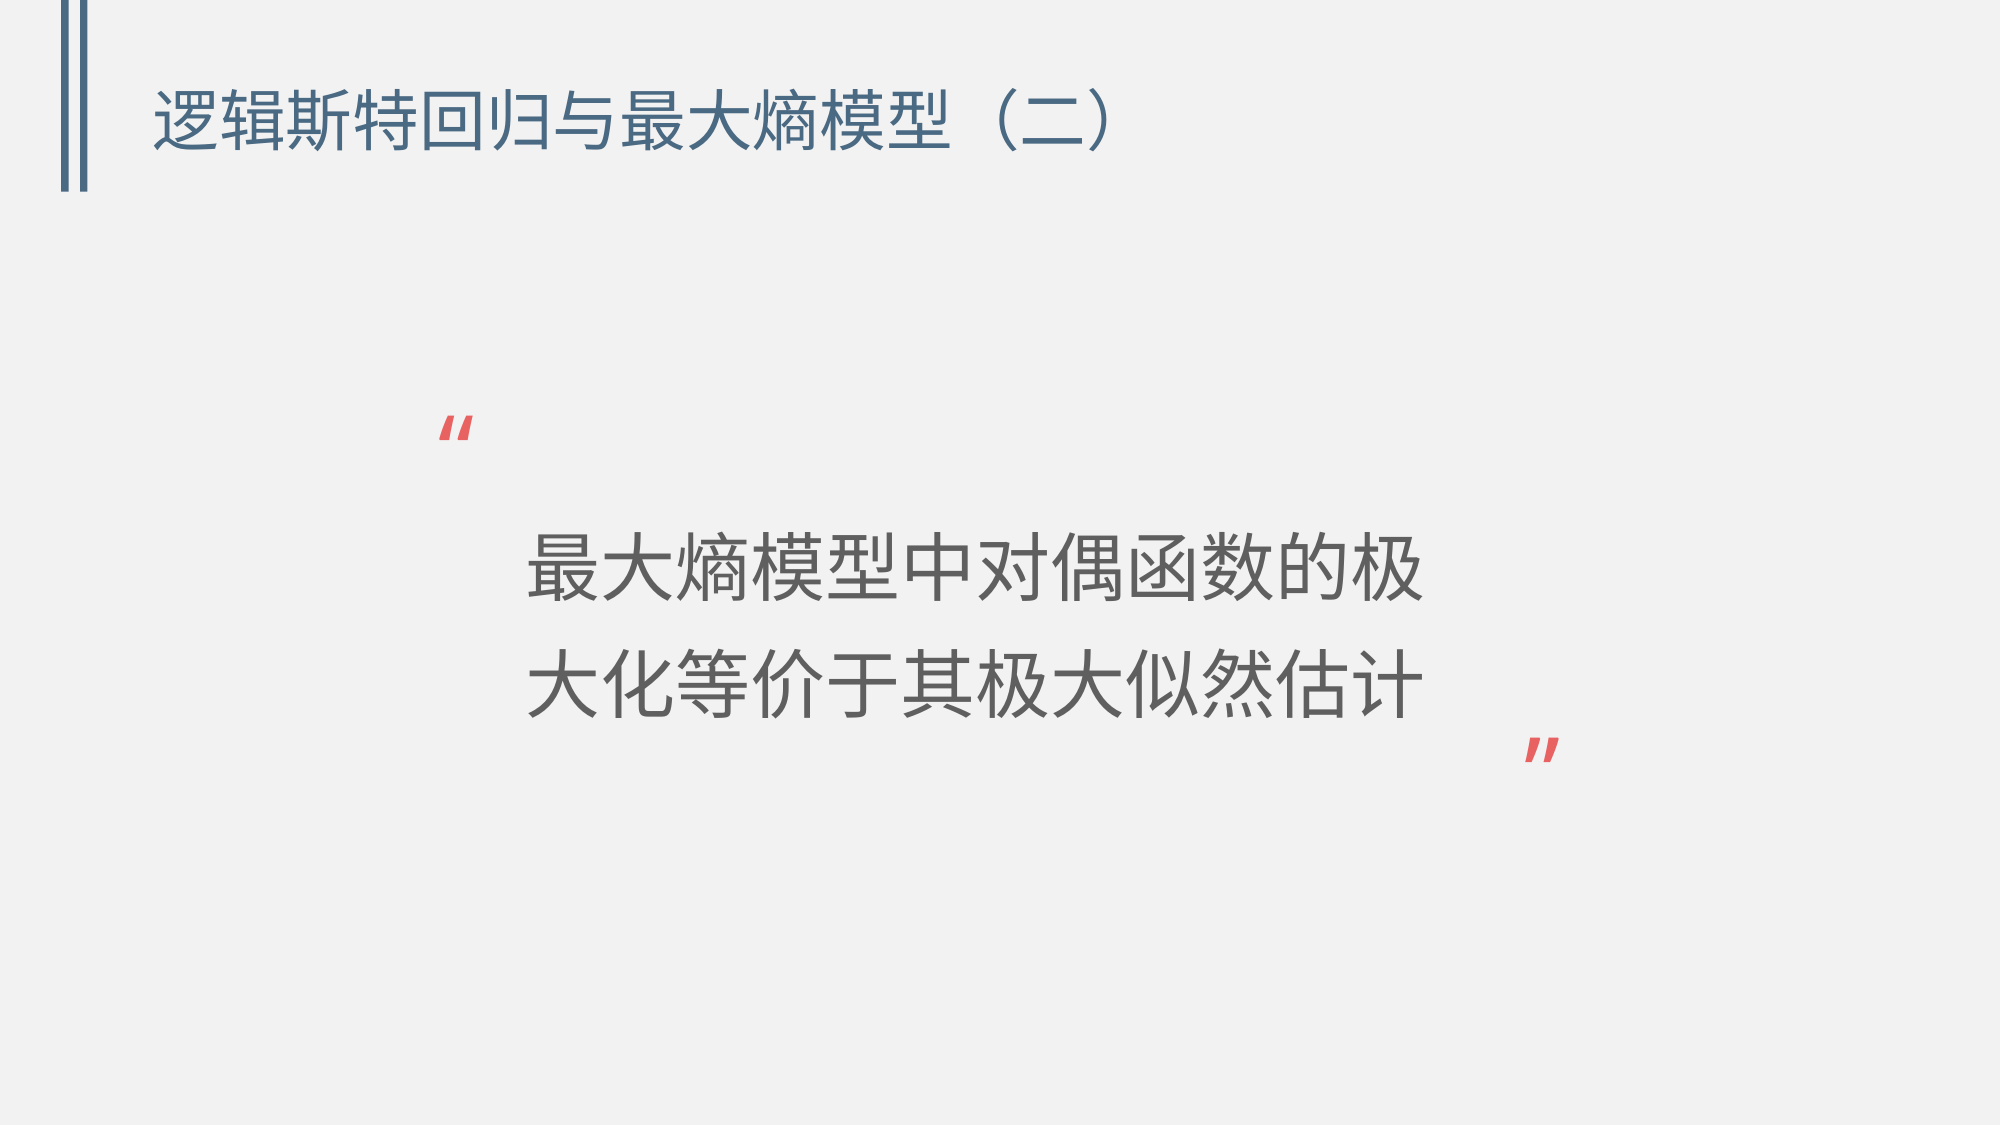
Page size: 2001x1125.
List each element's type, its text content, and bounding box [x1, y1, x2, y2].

title 逻辑斯特回归与最大熵模型（二） [137, 64, 1863, 184]
text_box “ [401, 380, 511, 515]
text_box ” [1487, 701, 1598, 837]
list 最大熵模型中对偶函数的极大化等价于其极大似然估计 [510, 436, 1488, 785]
